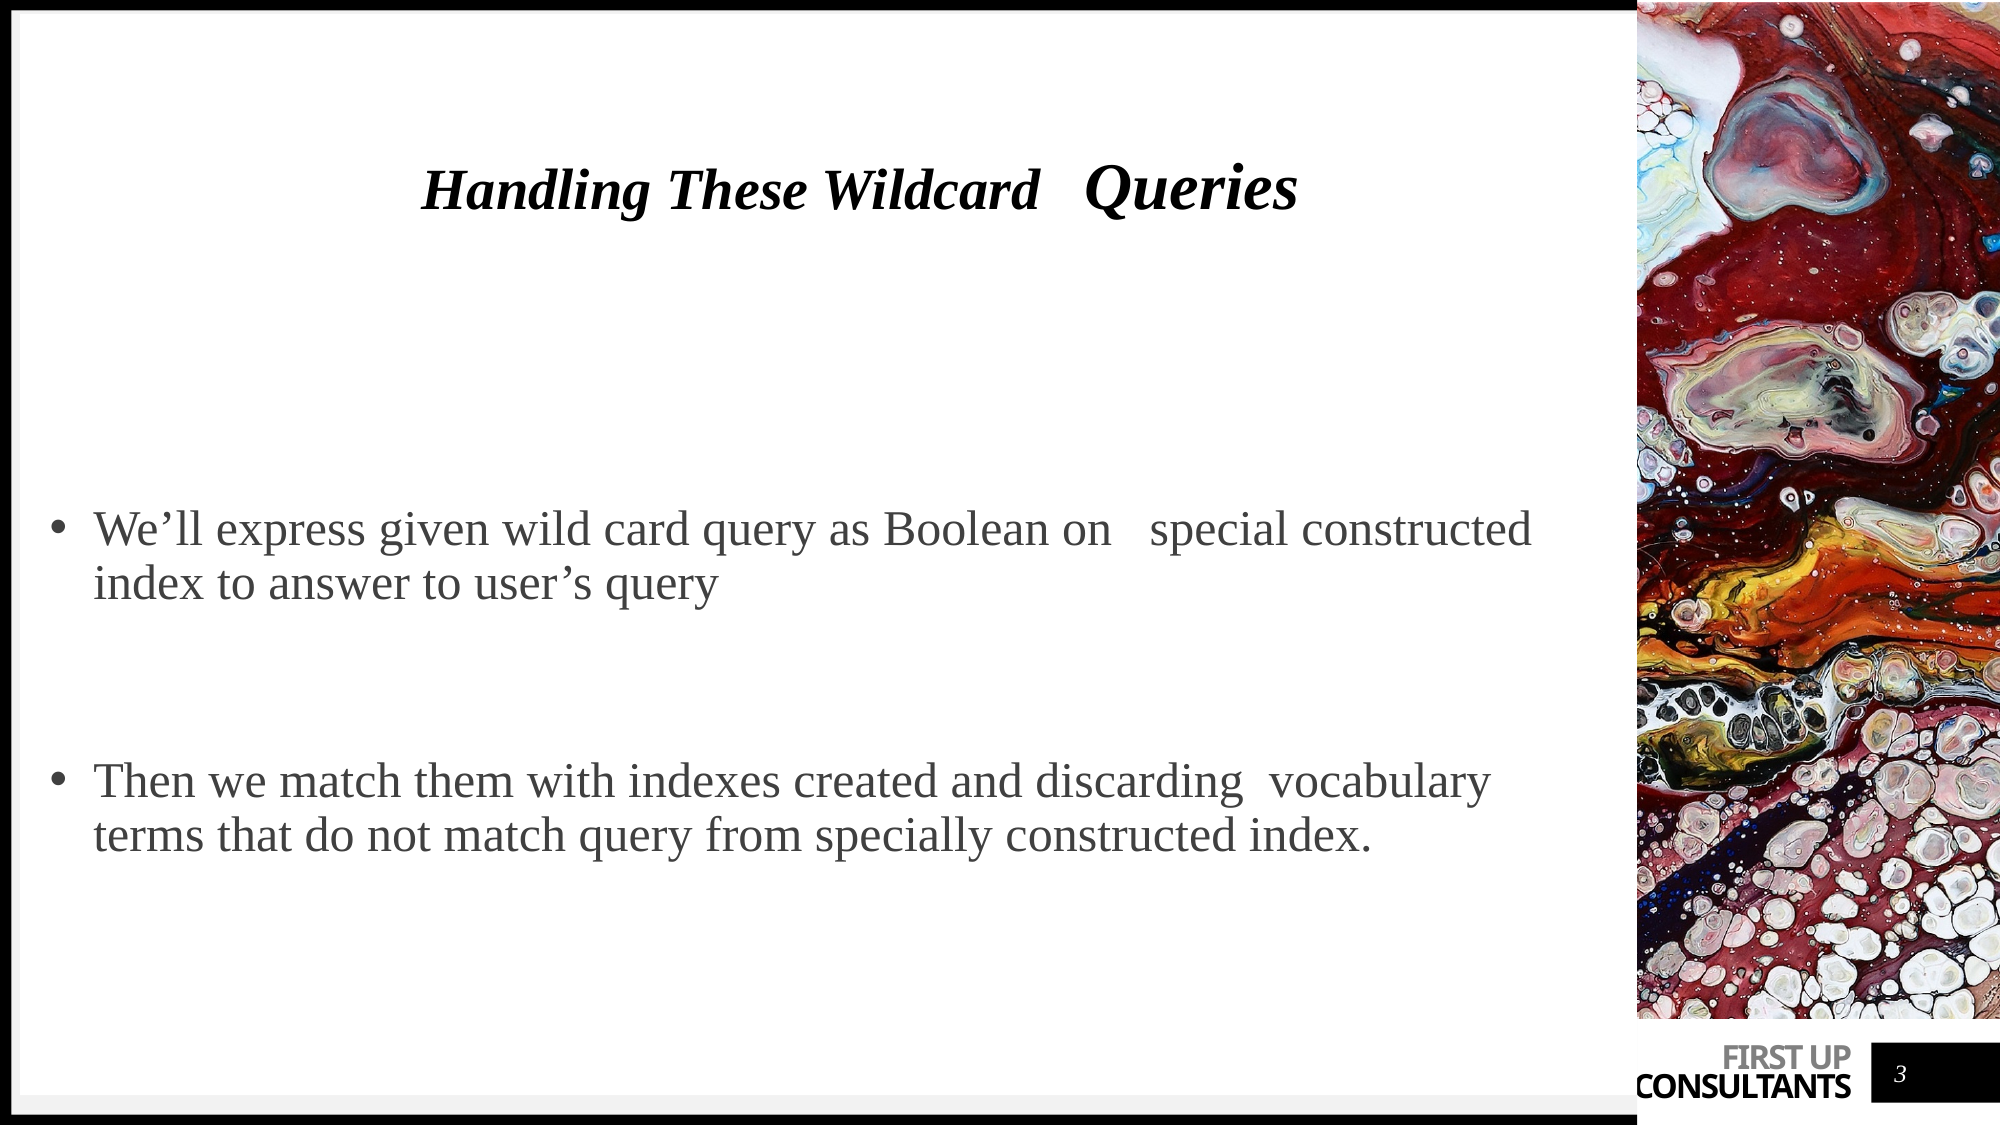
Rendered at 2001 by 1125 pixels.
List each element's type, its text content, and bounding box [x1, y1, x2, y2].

list Handling These Wildcard Queries [185, 151, 1300, 211]
picture [1637, 2, 2000, 1019]
list We’ll express given wild card query as Boolean on special constructed index to answer to user’s query Then we match them with indexes created and discarding vocabulary terms that do not match query from specially constructed index. [20, 13, 1638, 1096]
slide_number 3 [1877, 1050, 1924, 1096]
